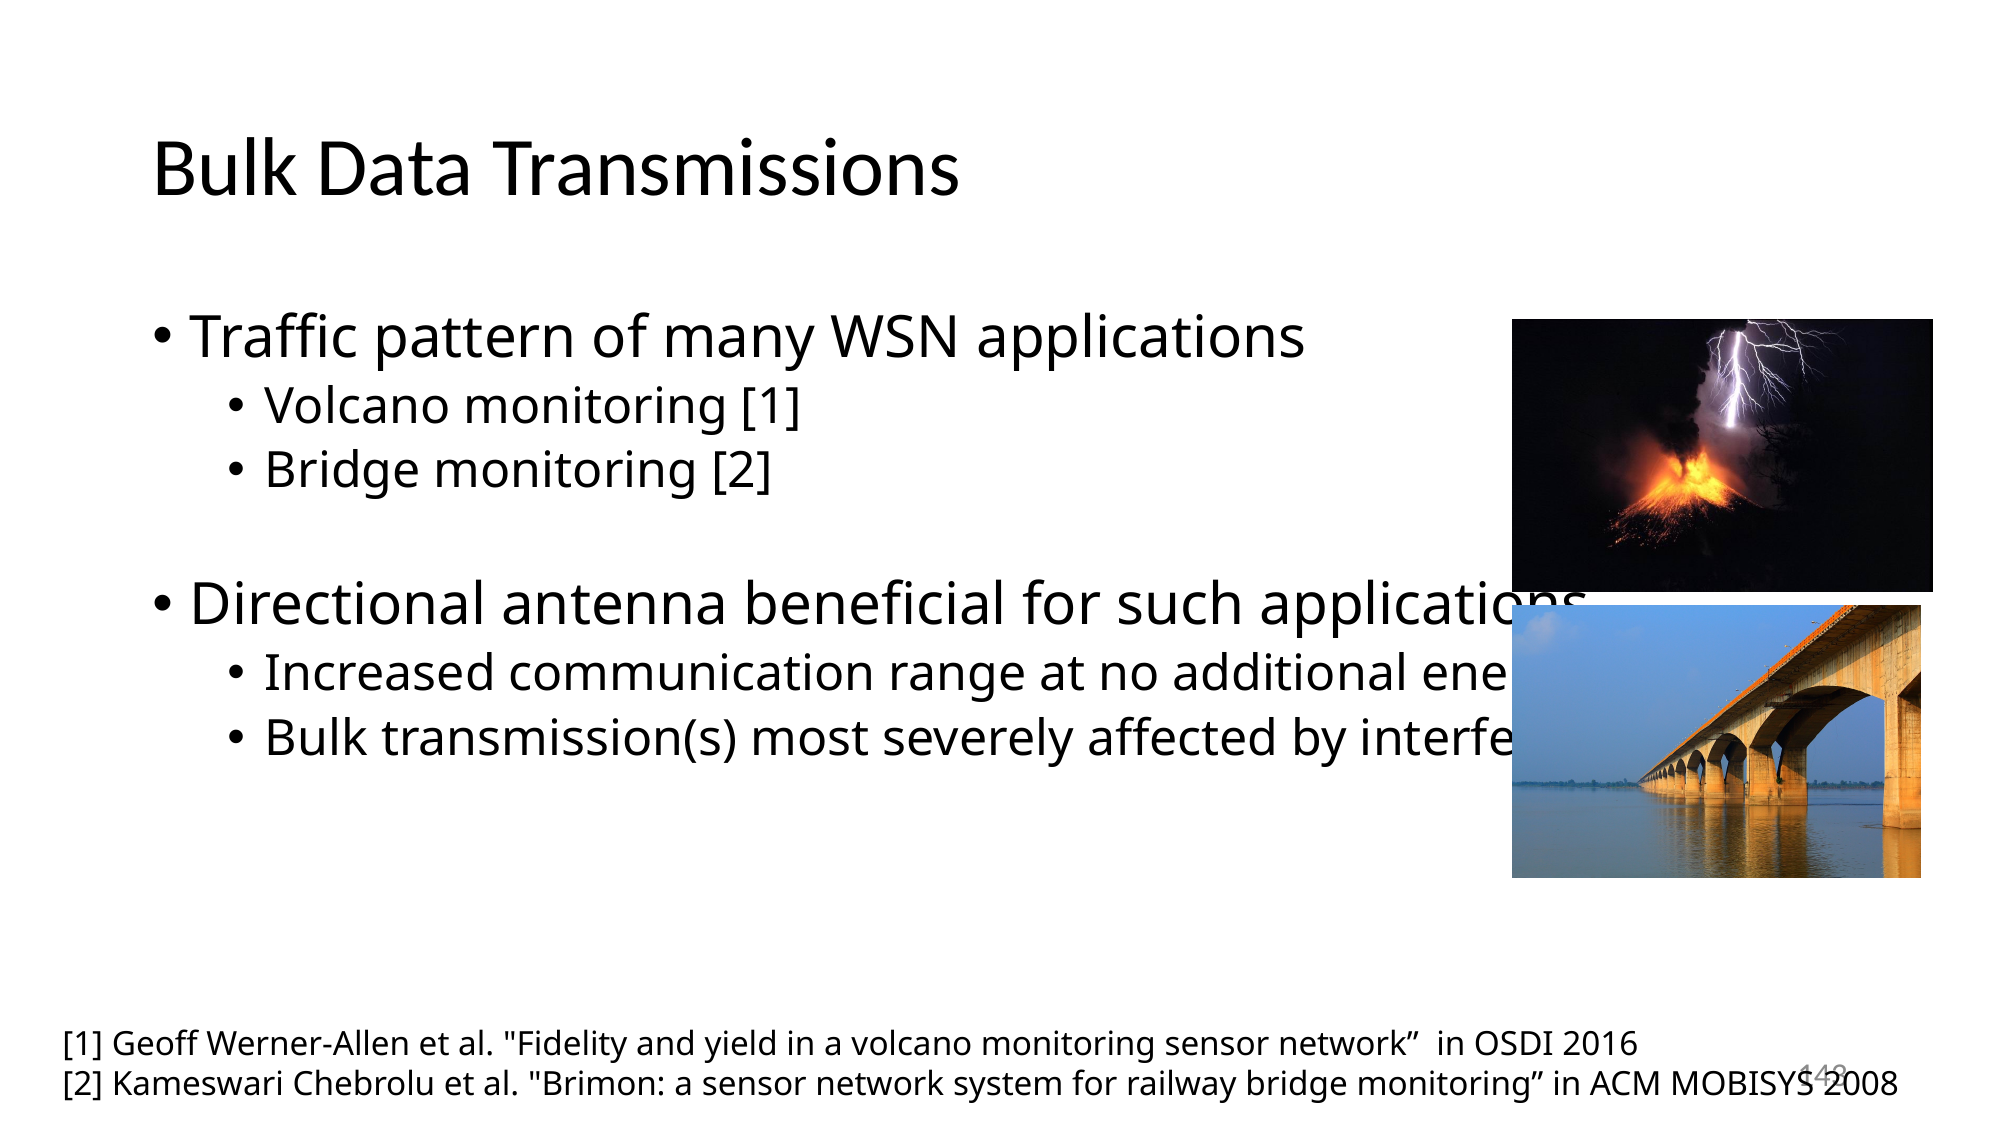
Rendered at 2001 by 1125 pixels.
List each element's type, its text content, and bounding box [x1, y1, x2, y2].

list Traffic pattern of many WSN applications Volcano monitoring [1] Bridge monitoring [2] Directional antenna beneficial for such applications Increased communication range at no additional energy cost Bulk transmission(s) most severely affected by interference [137, 299, 1863, 1014]
picture [1512, 605, 1921, 878]
text_box [1] Geoff Werner-Allen et al. "Fidelity and yield in a volcano monitoring sensor network” in OSDI 2016 [2] Kameswari Chebrolu et al. "Brimon: a sensor network system for railway bridge monitoring” in ACM MOBISYS 2008 [47, 1014, 2000, 1125]
slide_number 143 [1412, 1042, 1863, 1103]
title Bulk Data Transmissions [137, 59, 1863, 278]
picture [1512, 319, 1933, 592]
